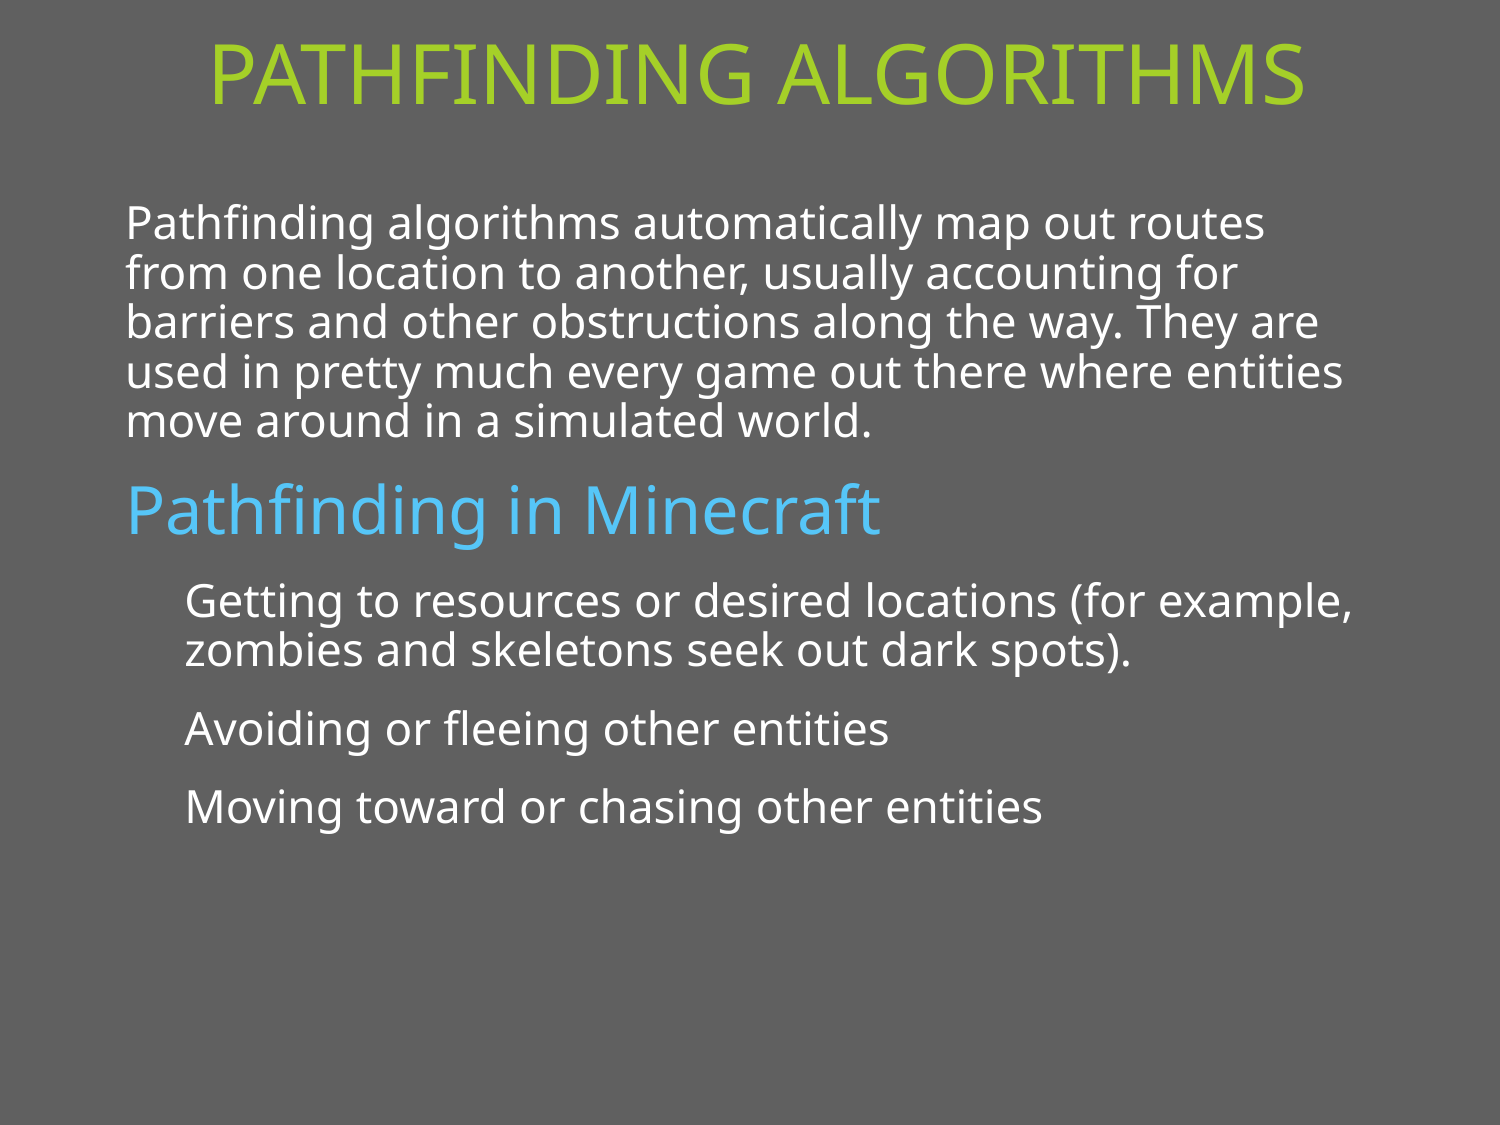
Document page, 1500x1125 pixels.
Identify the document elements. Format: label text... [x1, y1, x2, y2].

list Pathfinding algorithms automatically map out routes from one location to another, usually accounting for barriers and other obstructions along the way. They are used in pretty much every game out there where entities move around in a simulated world. Pathfinding in Minecraft Getting to resources or desired locations (for example, zombies and skeletons seek out dark spots). Avoiding or fleeing other entities Moving toward or chasing other entities [110, 192, 1381, 1044]
title Pathfinding Algorithms [0, 0, 1500, 159]
